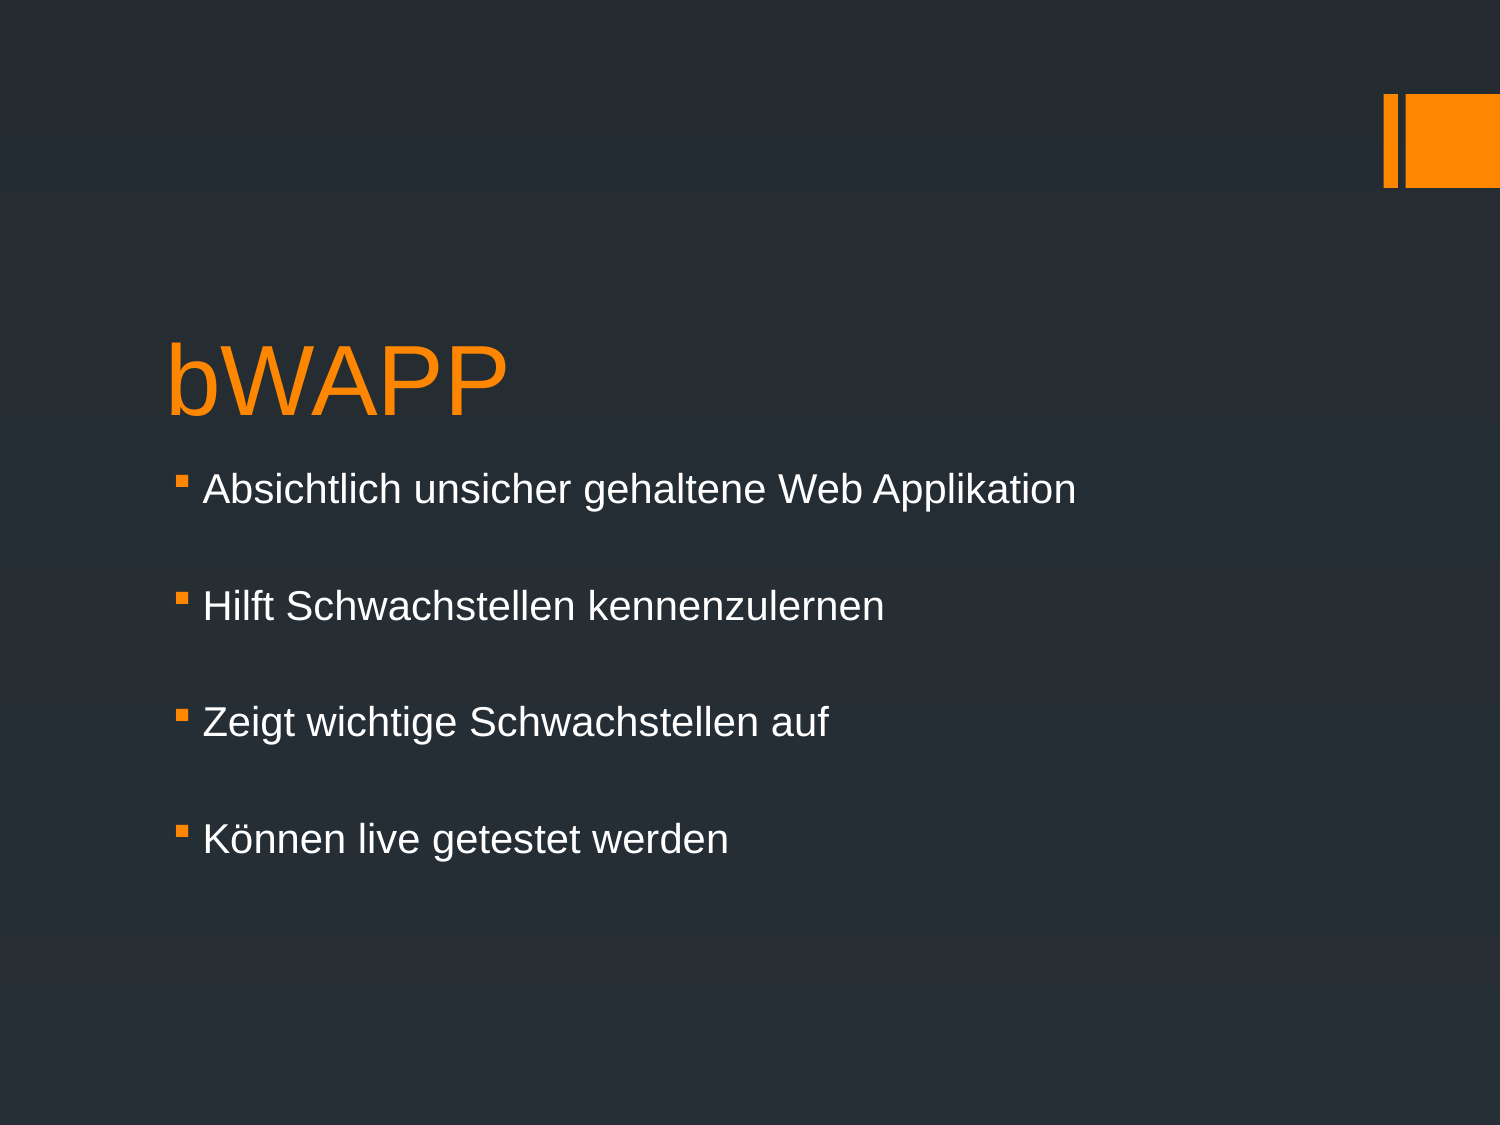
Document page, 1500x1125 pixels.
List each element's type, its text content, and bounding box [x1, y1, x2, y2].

title bWAPP [150, 253, 1350, 443]
list Absichtlich unsicher gehaltene Web Applikation Hilft Schwachstellen kennenzulernen Zeigt wichtige Schwachstellen auf Können live getestet werden [150, 454, 1350, 941]
